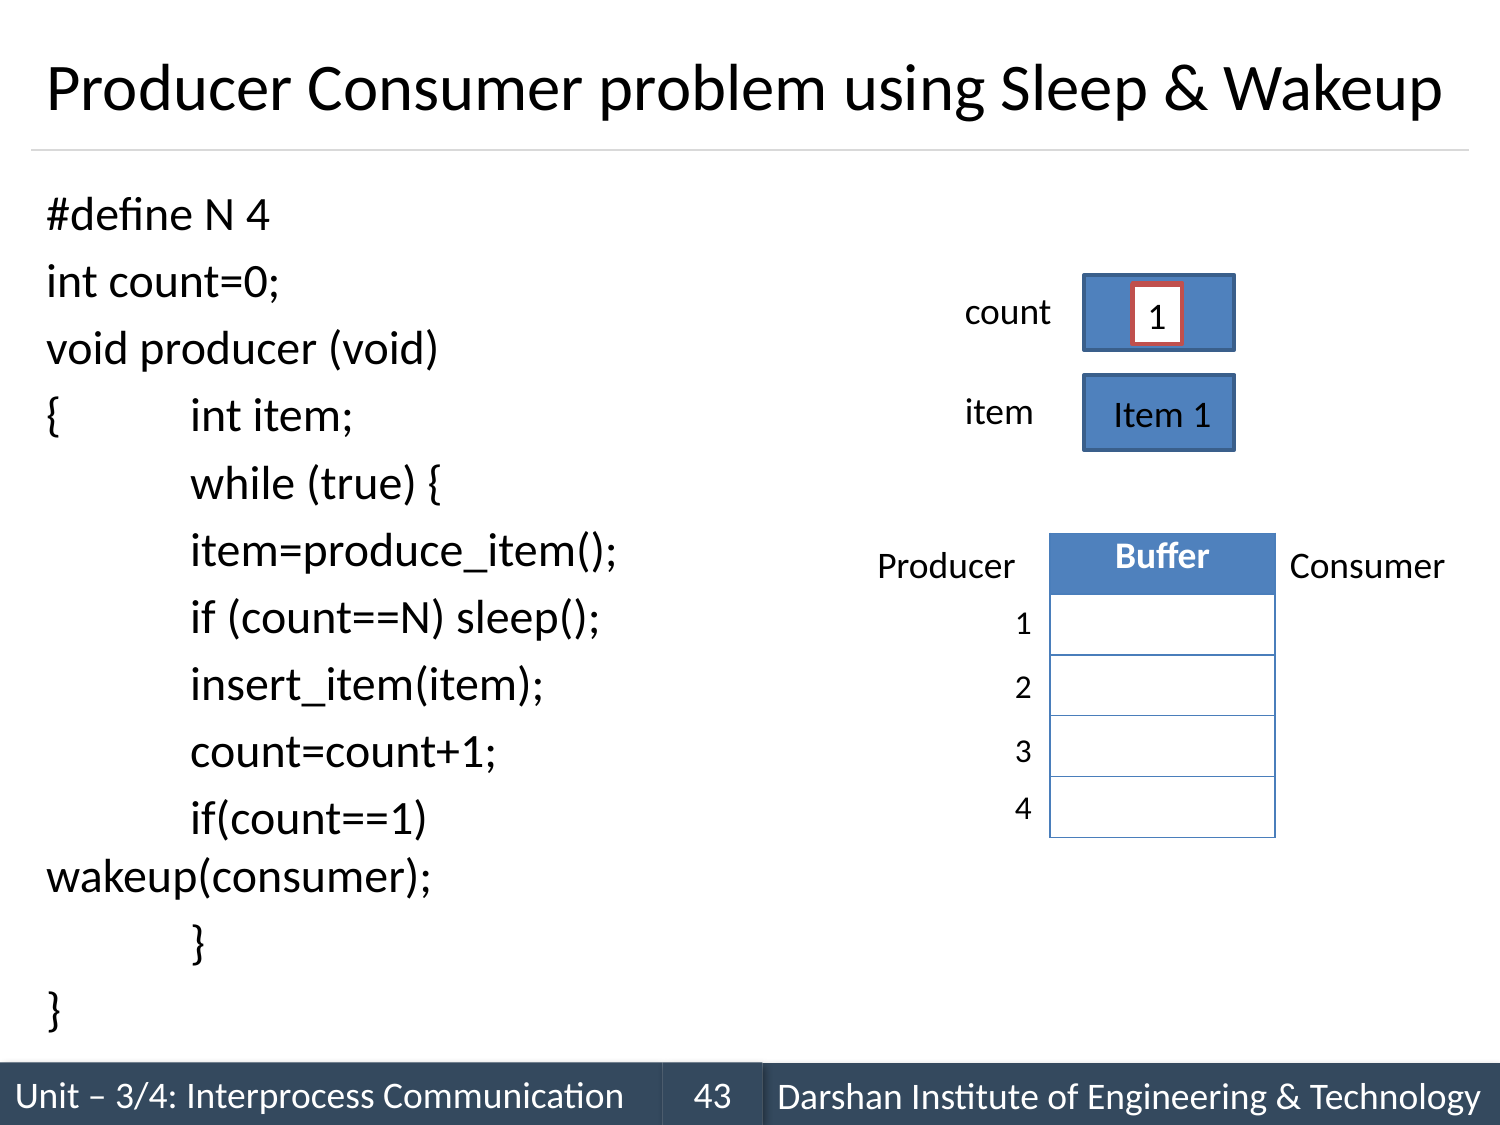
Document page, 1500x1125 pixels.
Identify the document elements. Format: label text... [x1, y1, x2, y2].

text_box item [950, 379, 1075, 440]
table_cell [1051, 595, 1274, 654]
text_box Consumer [1275, 533, 1463, 593]
table_cell [1051, 777, 1274, 837]
text_box [1082, 373, 1236, 452]
text_box 1 [1130, 282, 1184, 346]
text_box 4 [999, 779, 1050, 834]
text_box 3 [999, 721, 1050, 776]
title Producer Consumer problem using Sleep & Wakeup [31, 17, 1469, 150]
table_header Buffer [1051, 534, 1274, 593]
table_cell [1051, 716, 1274, 776]
table_cell [1051, 656, 1274, 715]
text_box 2 [999, 657, 1050, 713]
text_box 1 [999, 593, 1050, 649]
text_box Item 1 [1087, 382, 1238, 442]
list #define N 4 int count=0; void producer (void) { int item; while (true) { item=produce_item(); if (count==N) sleep(); insert_item(item); count=count+1; if(count==1) wakeup(consumer); } } [31, 174, 832, 1050]
text_box [1082, 273, 1236, 352]
text_box Producer [862, 533, 1038, 593]
text_box count [950, 279, 1075, 340]
